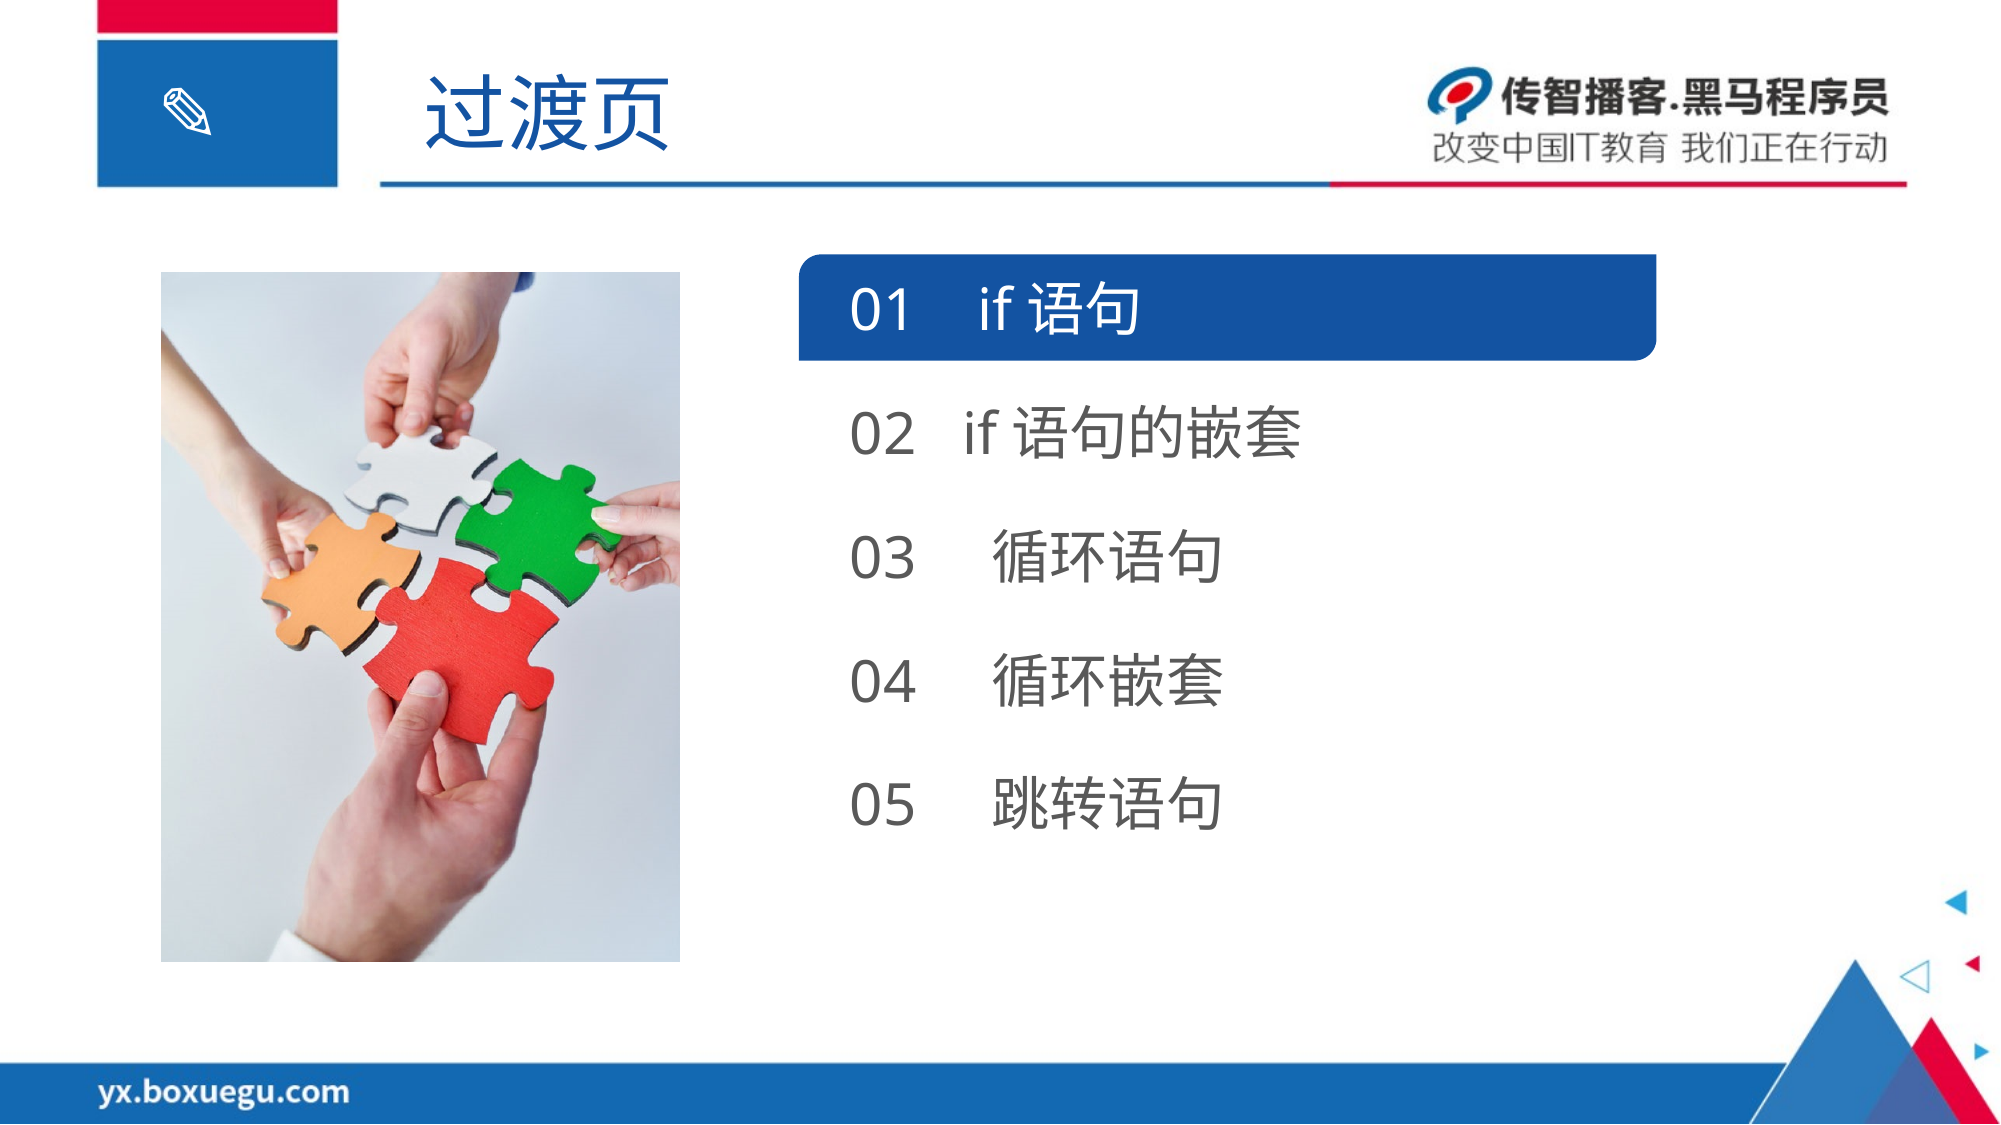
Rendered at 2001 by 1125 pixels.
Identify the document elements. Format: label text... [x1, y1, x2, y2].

text_box 05 跳转语句 [849, 767, 1657, 838]
text_box 04 循环嵌套 [849, 643, 1722, 714]
text_box 过渡页 [409, 53, 899, 169]
text_box [797, 253, 1658, 362]
text_box 03 循环语句 [849, 519, 1657, 590]
text_box 01 if语句 [849, 272, 1497, 343]
picture [0, 0, 2000, 1124]
text_box 02 if语句的嵌套 [849, 395, 1606, 467]
